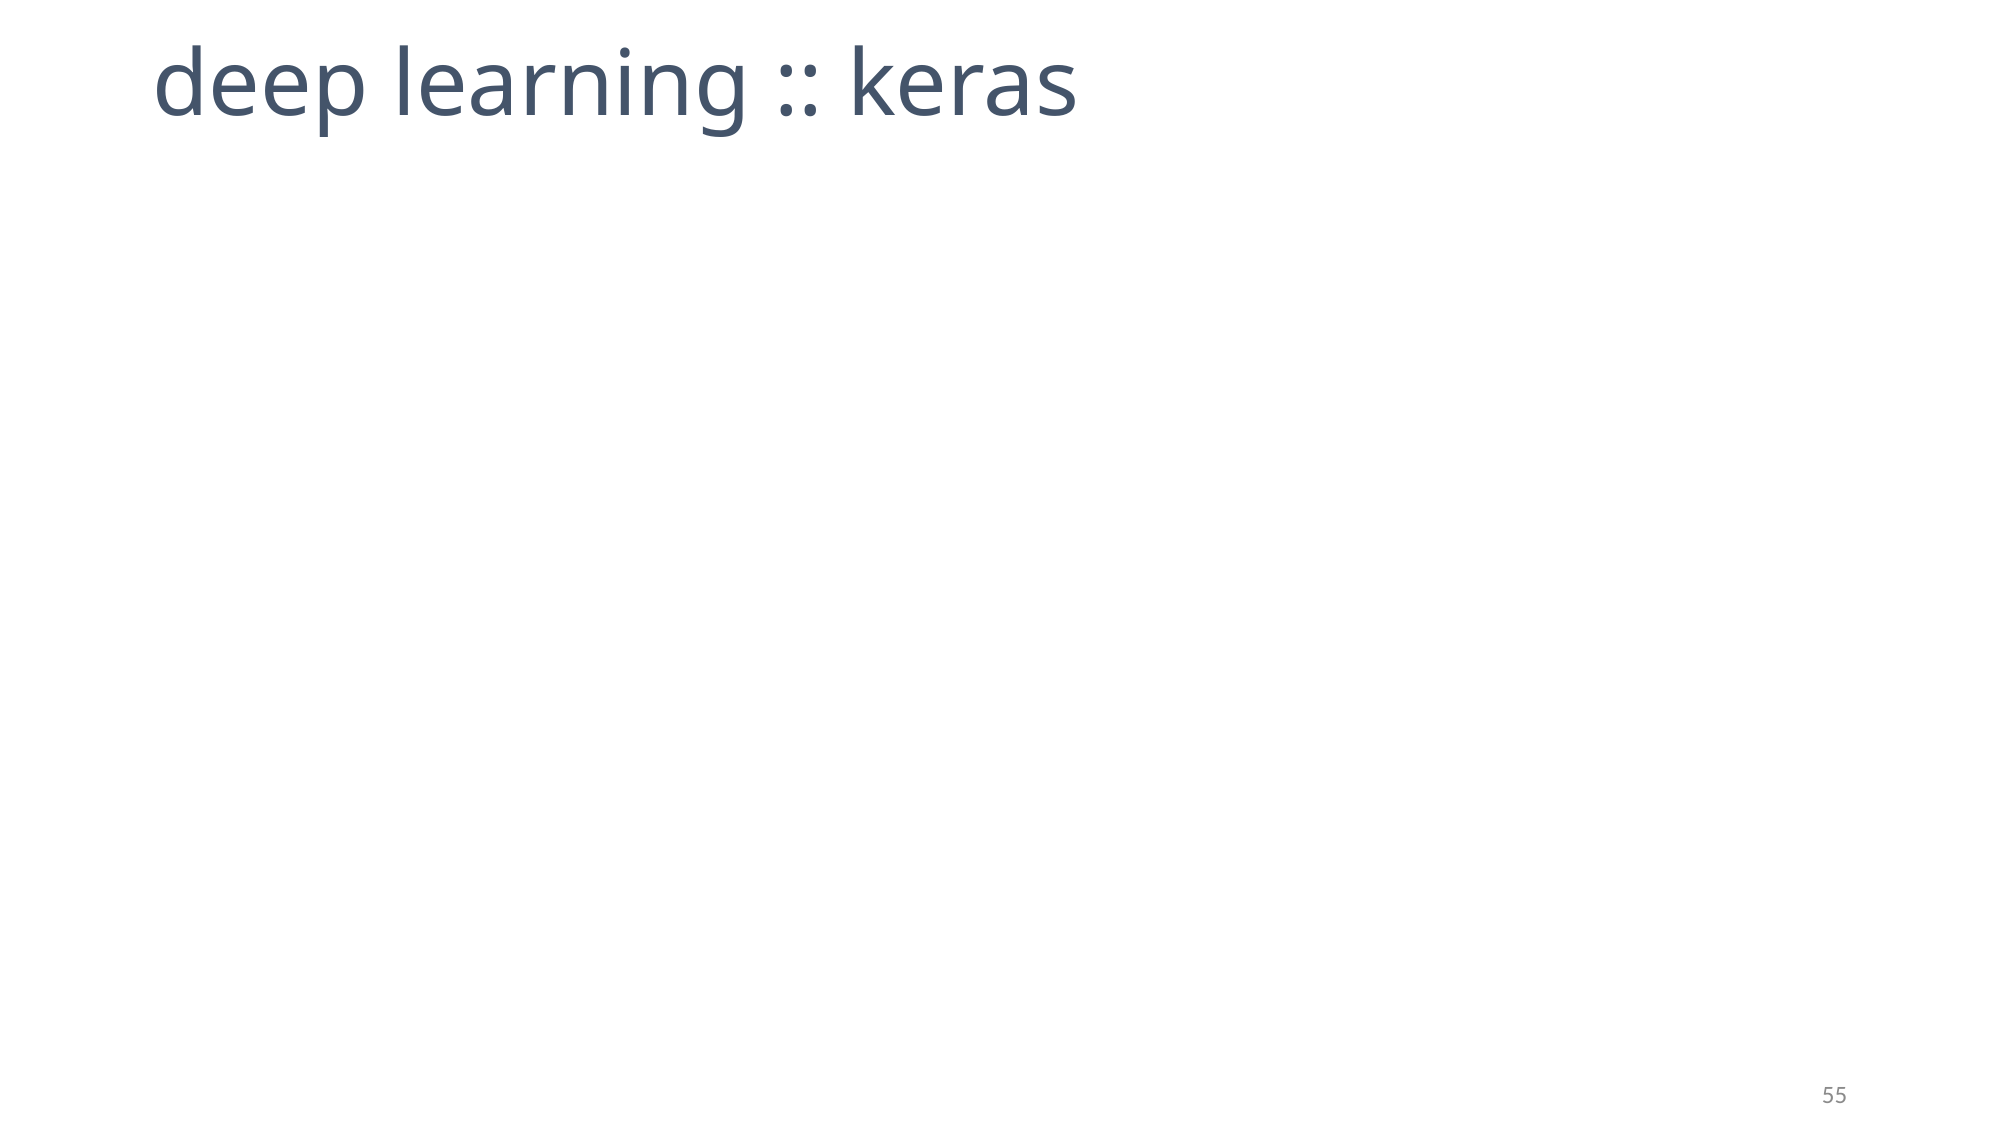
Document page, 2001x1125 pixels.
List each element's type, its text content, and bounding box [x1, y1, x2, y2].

title deep learning :: keras [137, 2, 1863, 170]
slide_number 55 [1412, 1064, 1863, 1124]
